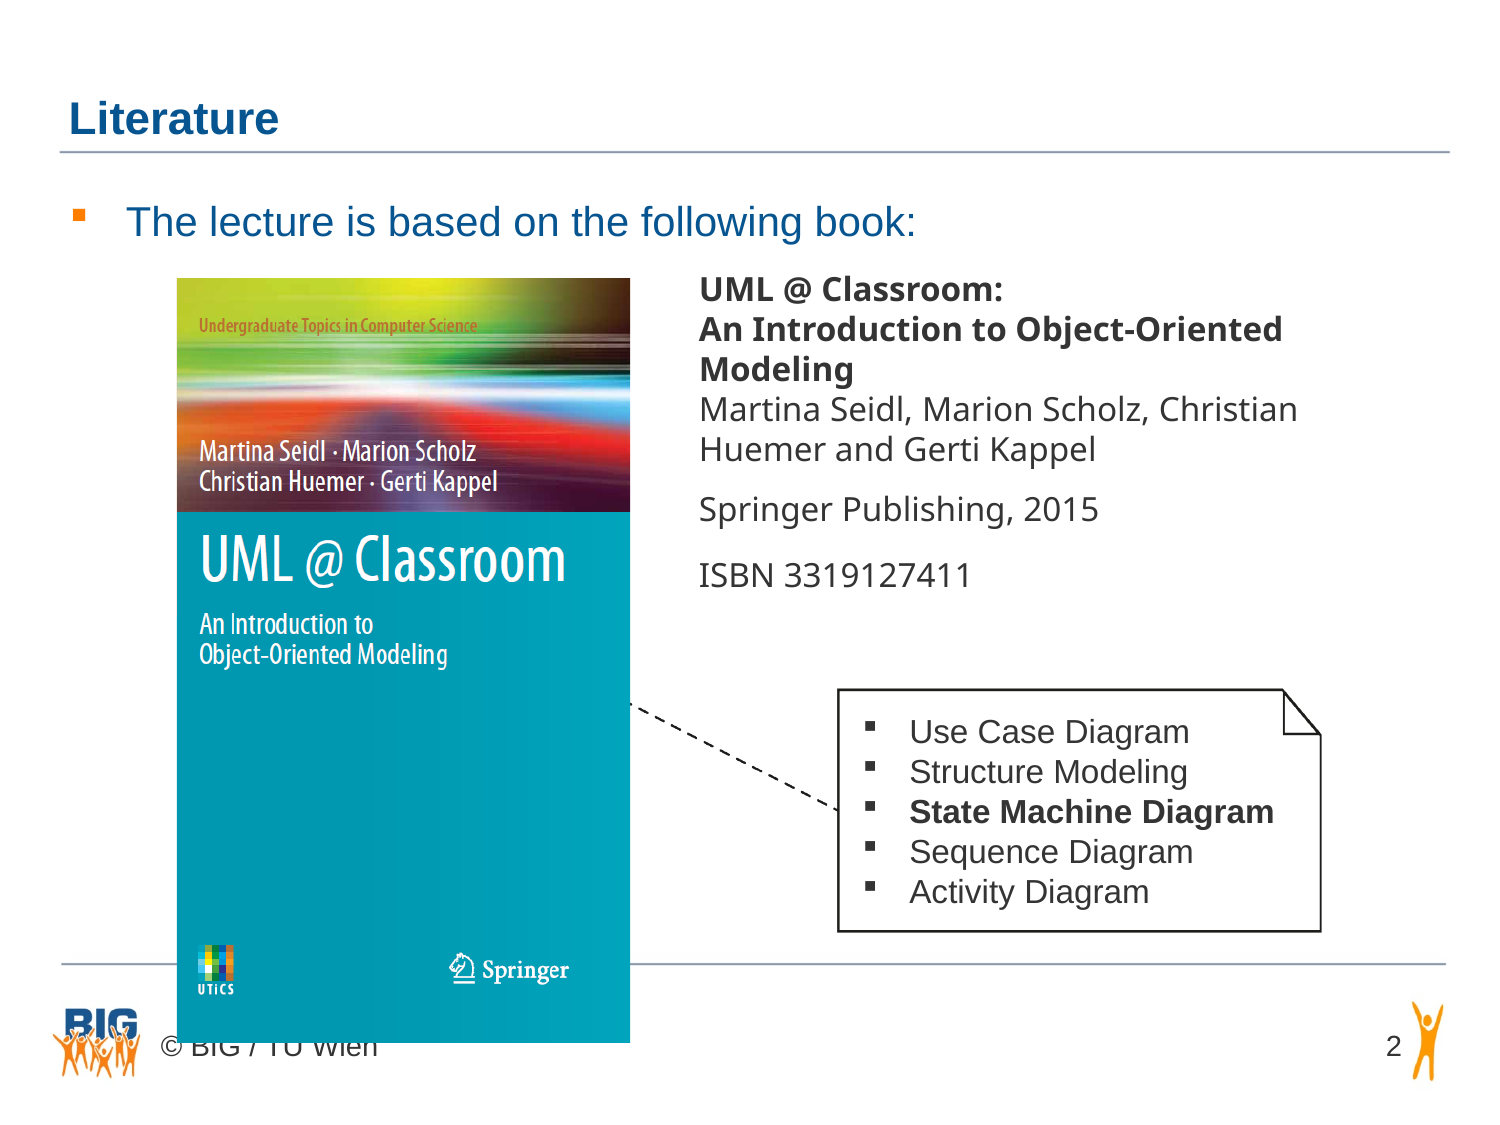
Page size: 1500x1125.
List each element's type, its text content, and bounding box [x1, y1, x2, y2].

picture [1400, 991, 1494, 1125]
picture [6, 1000, 145, 1123]
text_box UML @ Classroom: An Introduction to Object-Oriented Modeling Martina Seidl, Marion Scholz, Christian Huemer and Gerti Kappel Springer Publishing, 2015 ISBN 3319127411 [684, 261, 1407, 602]
picture [0, 277, 1497, 1043]
picture [0, 141, 1500, 163]
slide_number 2 [1241, 1019, 1418, 1095]
text_box The lecture is based on the following book: [54, 187, 1407, 253]
text_box Literature [53, 81, 1432, 140]
